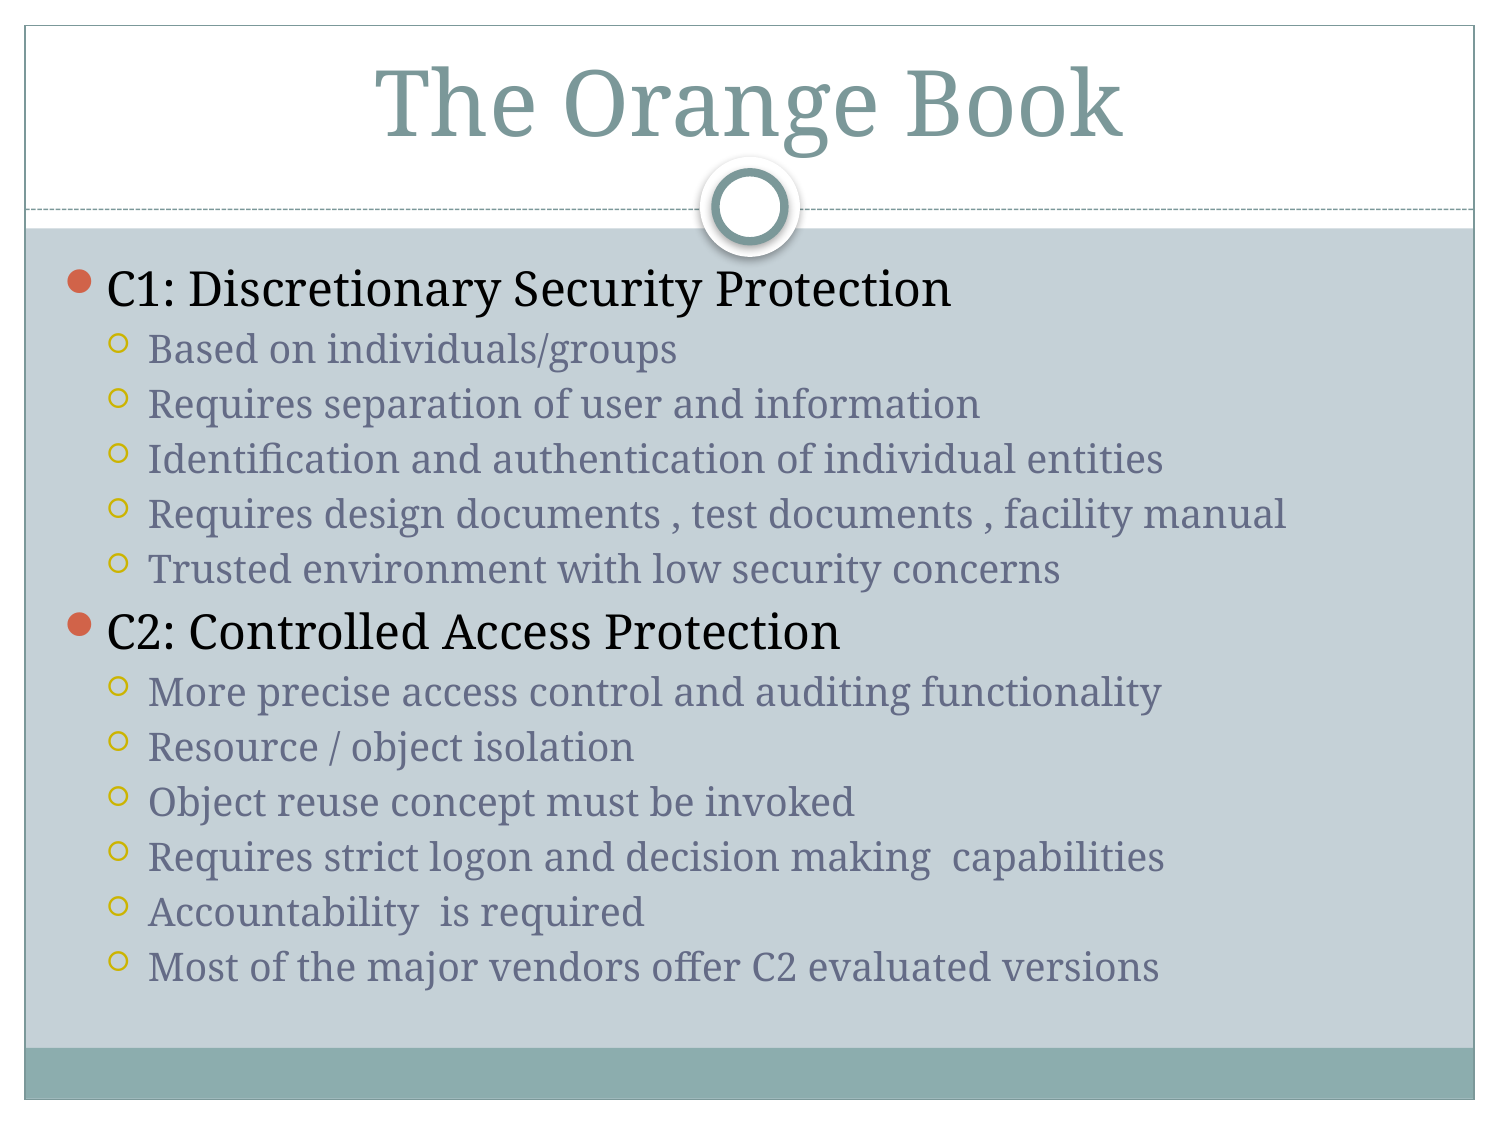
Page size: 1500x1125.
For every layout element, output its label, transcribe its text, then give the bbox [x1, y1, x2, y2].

title The Orange Book [49, 37, 1450, 162]
list C1: Discretionary Security Protection Based on individuals/groups Requires separation of user and information Identification and authentication of individual entities Requires design documents , test documents , facility manual Trusted environment with low security concerns C2: Controlled Access Protection More precise access control and auditing functionality Resource / object isolation Object reuse concept must be invoked Requires strict logon and decision making capabilities Accountability is required Most of the major vendors offer C2 evaluated versions [49, 250, 1445, 1001]
